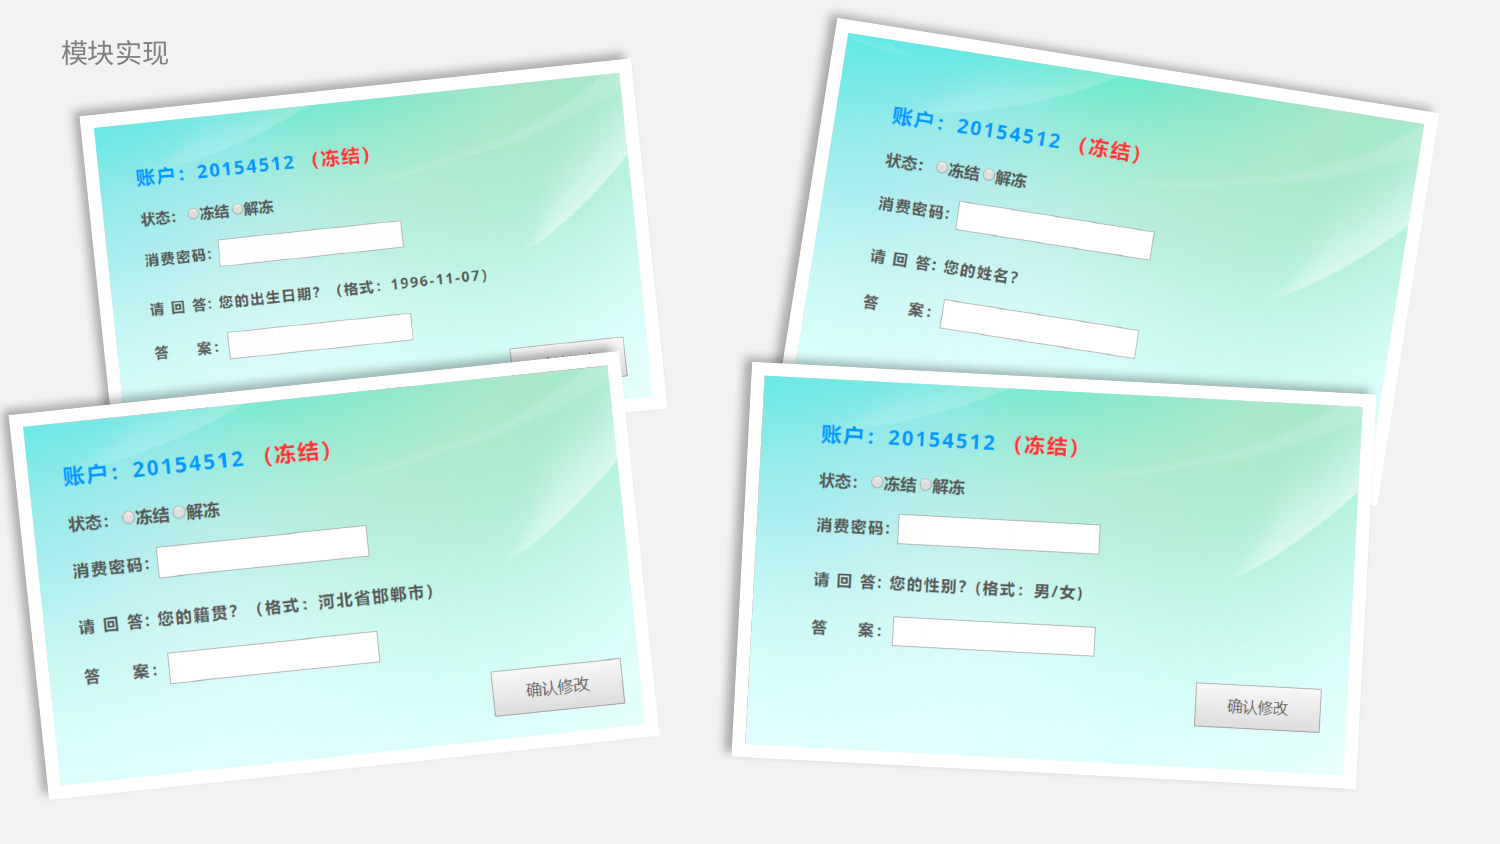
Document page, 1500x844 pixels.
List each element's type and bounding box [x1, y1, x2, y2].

picture [24, 73, 653, 785]
picture [746, 34, 1424, 775]
